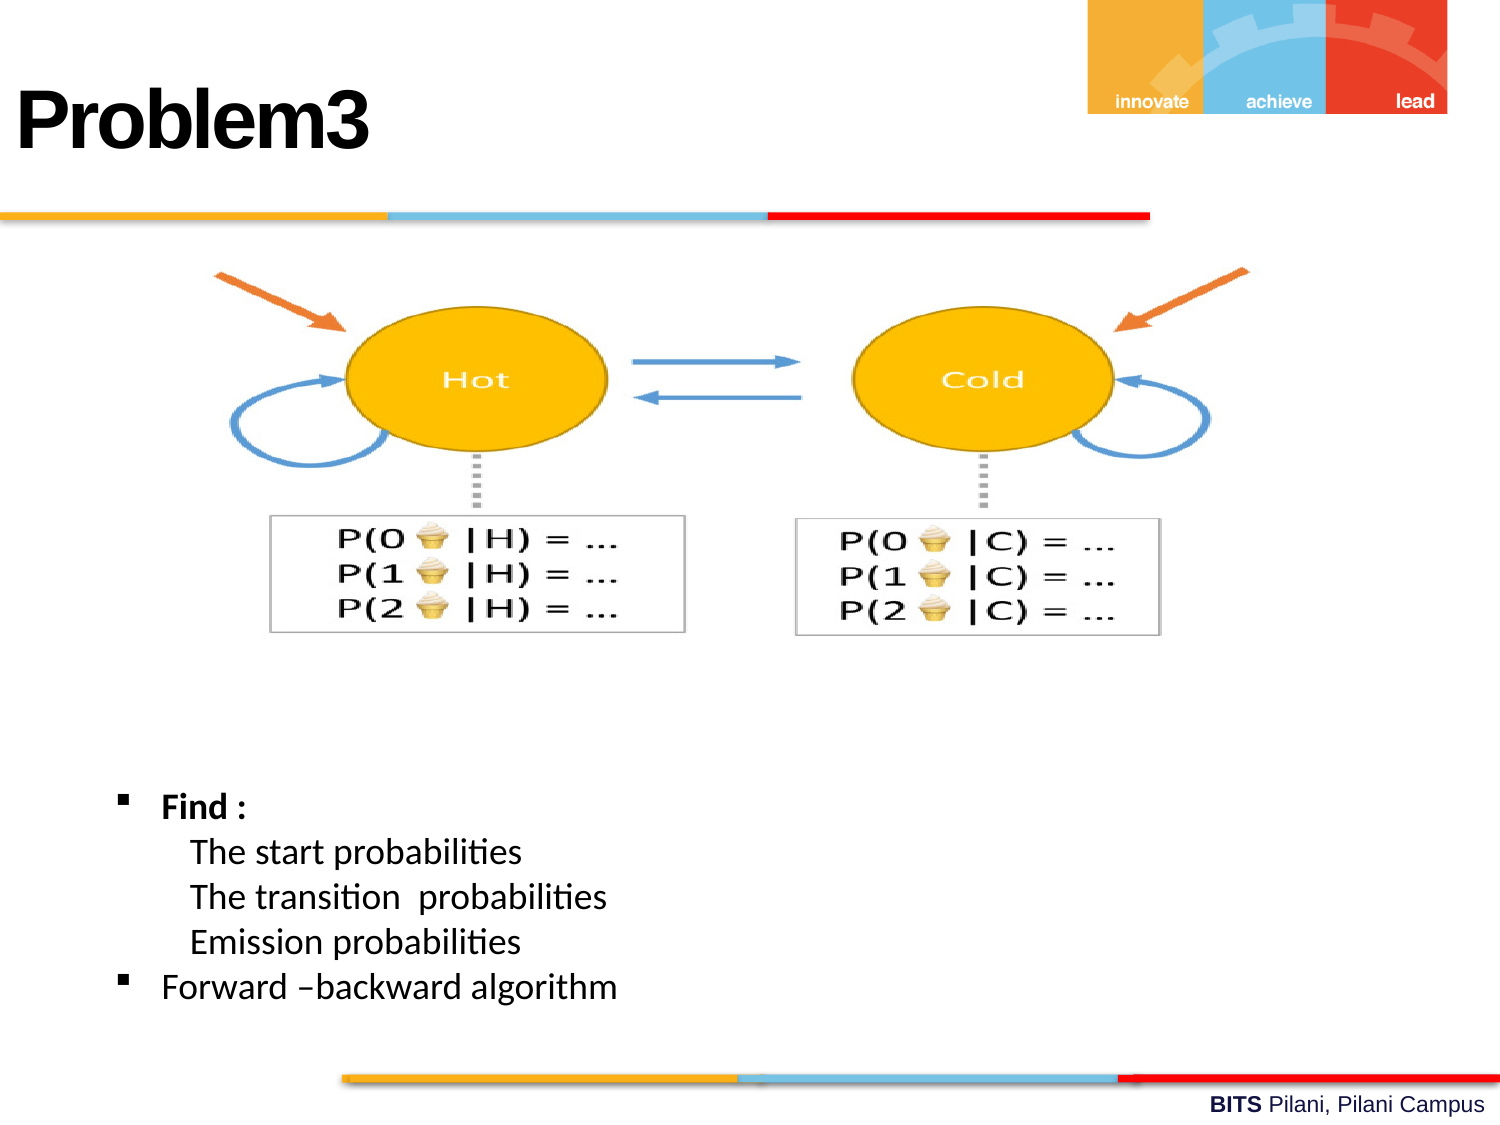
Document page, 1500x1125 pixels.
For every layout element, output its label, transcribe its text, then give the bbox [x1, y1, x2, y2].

title Problem3 [0, 45, 1005, 185]
text_box Find : The start probabilities The transition probabilities Emission probabilities Forward –backward algorithm [99, 774, 1272, 1055]
picture [1087, 0, 1448, 114]
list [140, 244, 1310, 651]
